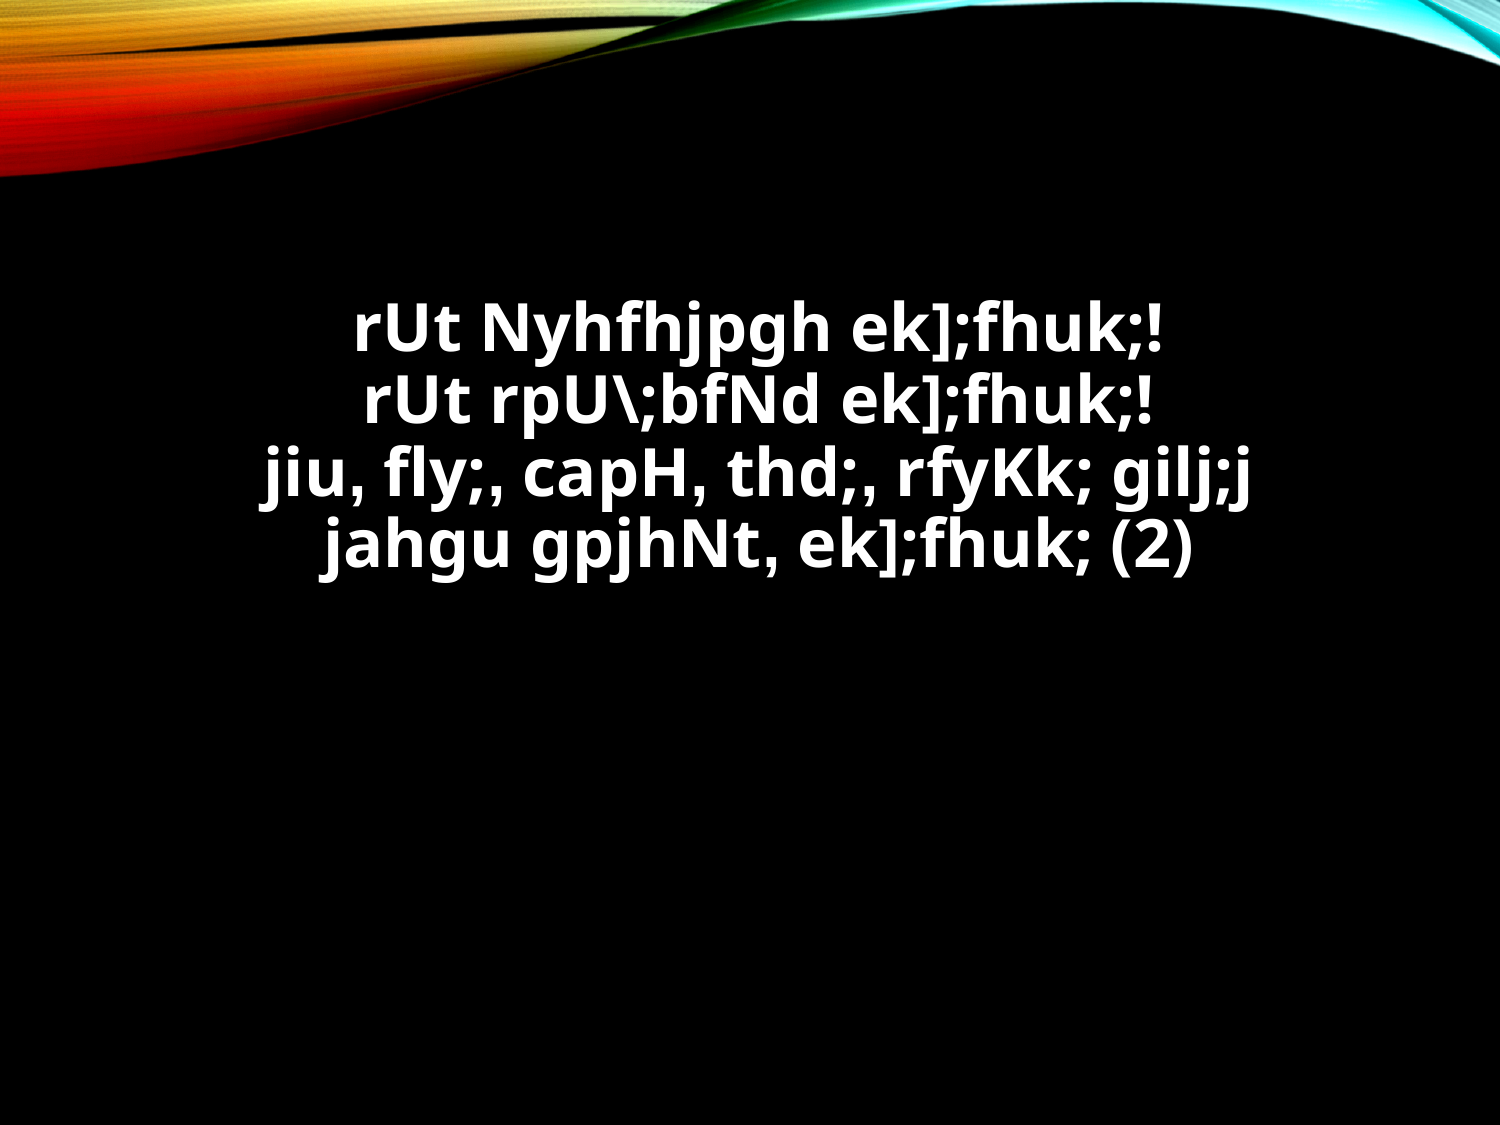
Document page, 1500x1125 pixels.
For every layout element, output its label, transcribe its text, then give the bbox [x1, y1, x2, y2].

list rUt Nyhfhjpgh ek];fhuk;! rUt rpU\;bfNd ek];fhuk;! jiu, fly;, capH, thd;, rfyKk; gilj;j jahgu gpjhNt, ek];fhuk; (2) [0, 0, 1500, 986]
